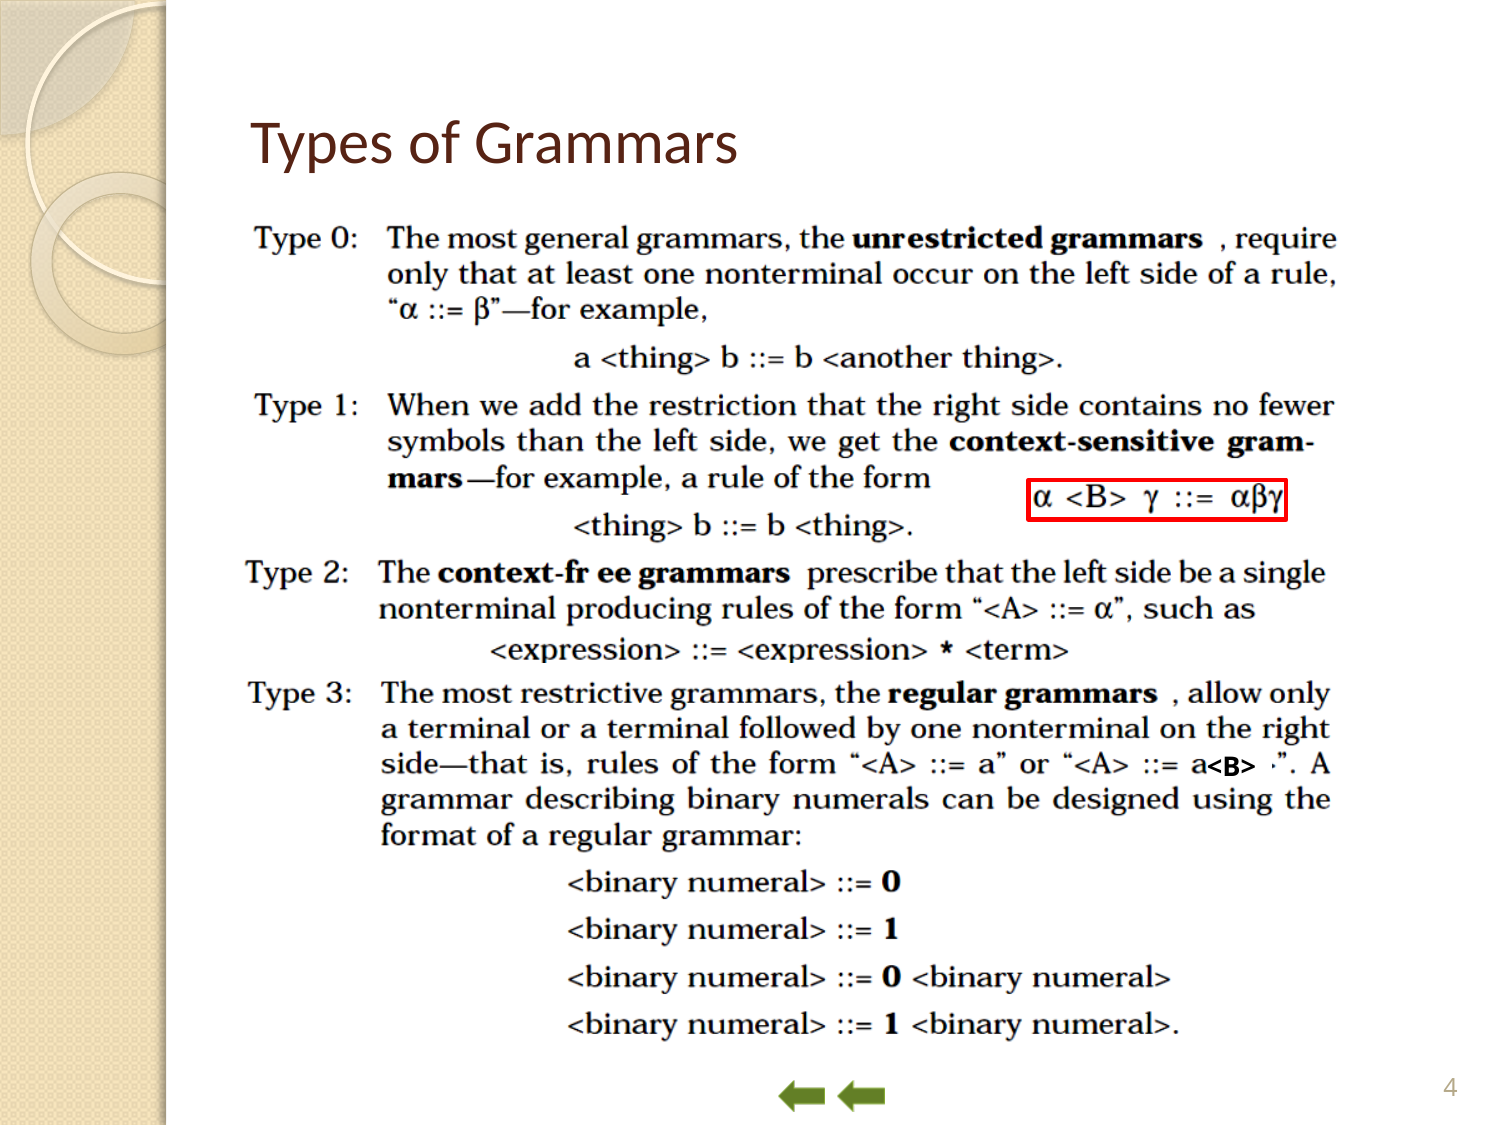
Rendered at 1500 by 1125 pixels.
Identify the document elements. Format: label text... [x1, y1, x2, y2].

title Types of Grammars [235, 45, 1466, 233]
picture [778, 1079, 826, 1112]
picture [241, 216, 1347, 379]
picture [836, 1079, 885, 1112]
picture [238, 550, 1347, 1050]
picture [239, 382, 1354, 547]
slide_number 4 [1413, 1034, 1488, 1113]
